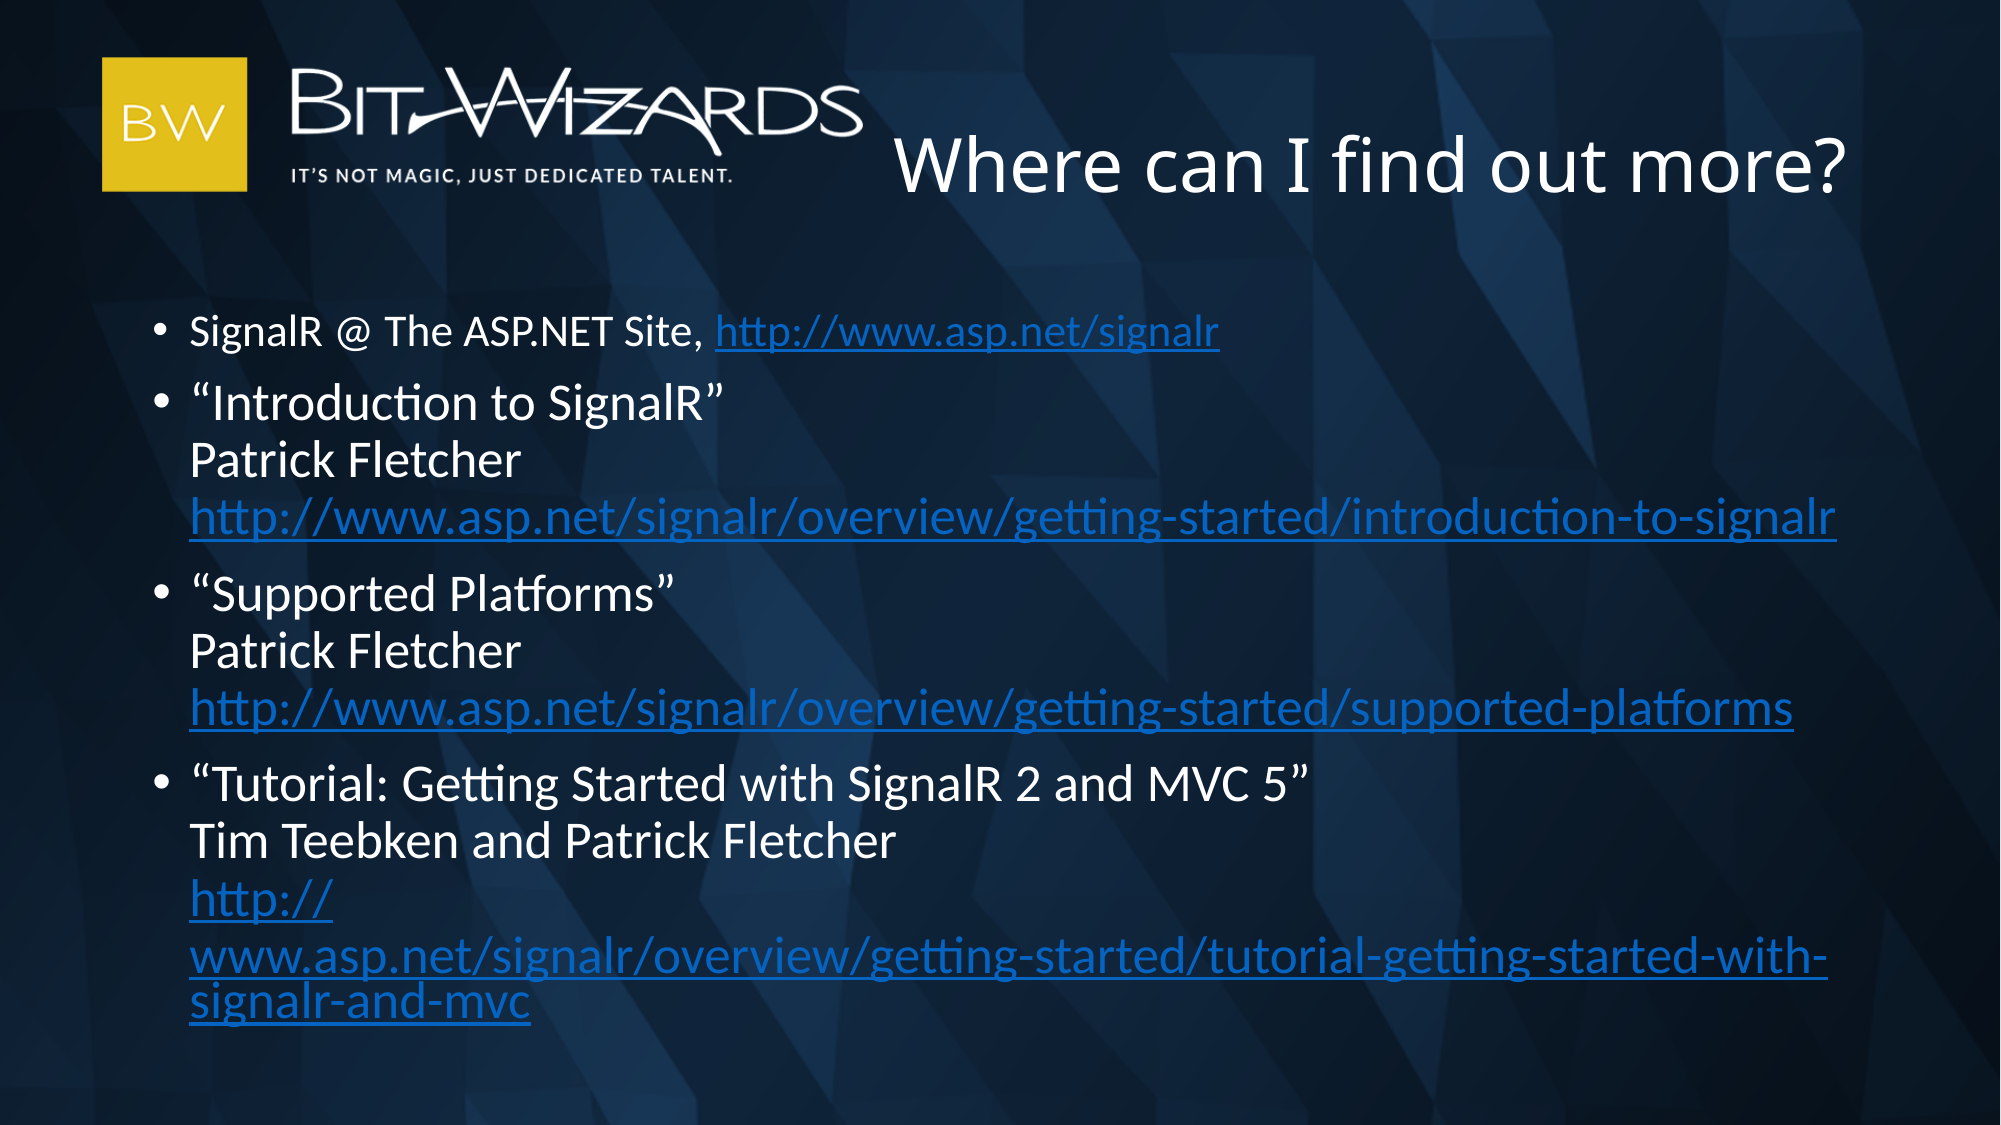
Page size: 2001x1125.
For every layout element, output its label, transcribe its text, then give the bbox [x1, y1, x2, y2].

picture [0, 0, 2001, 1125]
list SignalR @ The ASP.NET Site, http://www.asp.net/signalr “Introduction to SignalR” Patrick Fletcher http://www.asp.net/signalr/overview/getting-started/introduction-to-signalr “Supported Platforms” Patrick Fletcher http://www.asp.net/signalr/overview/getting-started/supported-platforms “Tutorial: Getting Started with SignalR 2 and MVC 5” Tim Teebken and Patrick Fletcher http://www.asp.net/signalr/overview/getting-started/tutorial-getting-started-with-signalr-and-mvc [137, 299, 1863, 1014]
title Where can I find out more? [137, 59, 1863, 278]
